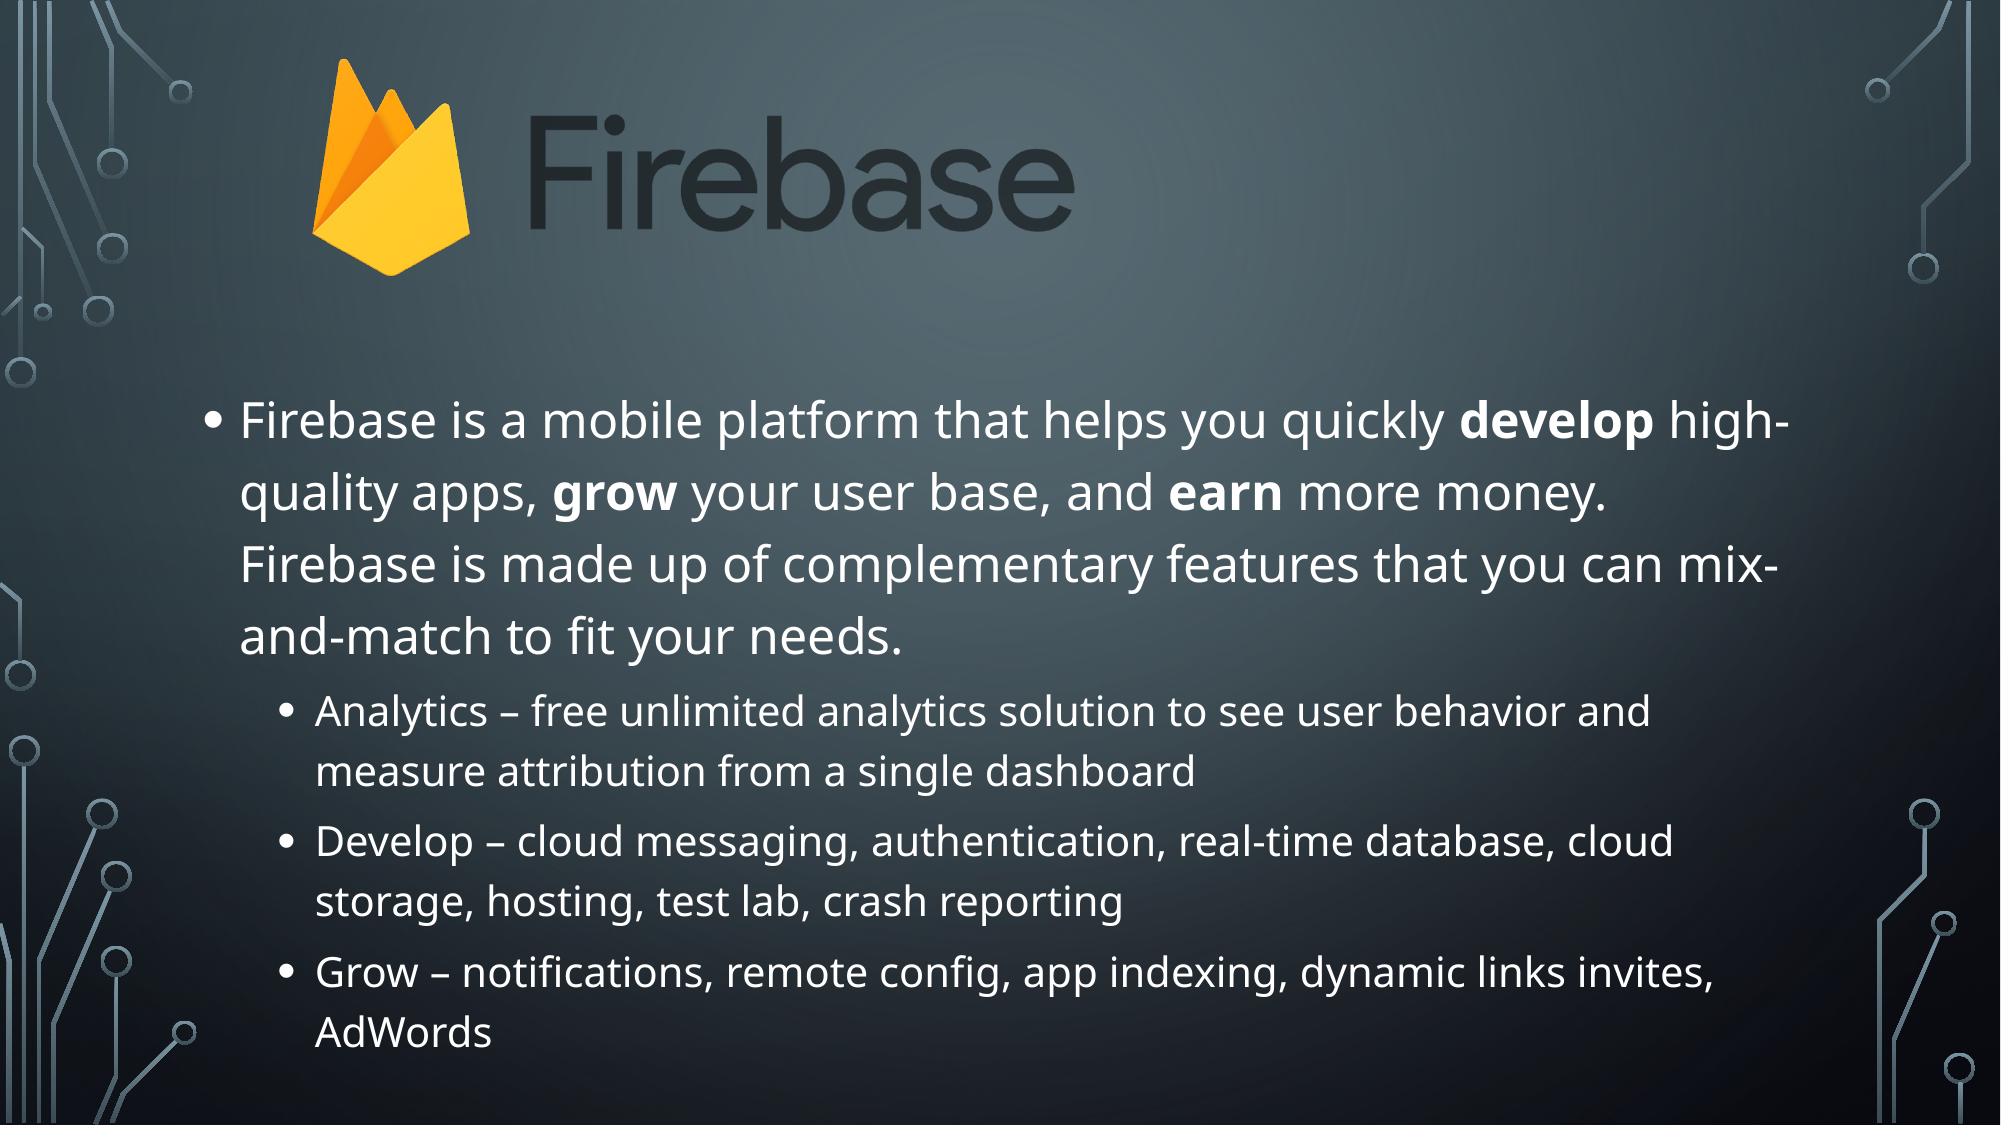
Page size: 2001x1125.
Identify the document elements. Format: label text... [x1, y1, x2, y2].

list Firebase is a mobile platform that helps you quickly develop high-quality apps, grow your user base, and earn more money. Firebase is made up of complementary features that you can mix-and-match to fit your needs. Analytics – free unlimited analytics solution to see user behavior and measure attribution from a single dashboard Develop – cloud messaging, authentication, real-time database, cloud storage, hosting, test lab, crash reporting Grow – notifications, remote config, app indexing, dynamic links invites, AdWords [187, 369, 1813, 950]
picture [154, 0, 1232, 446]
